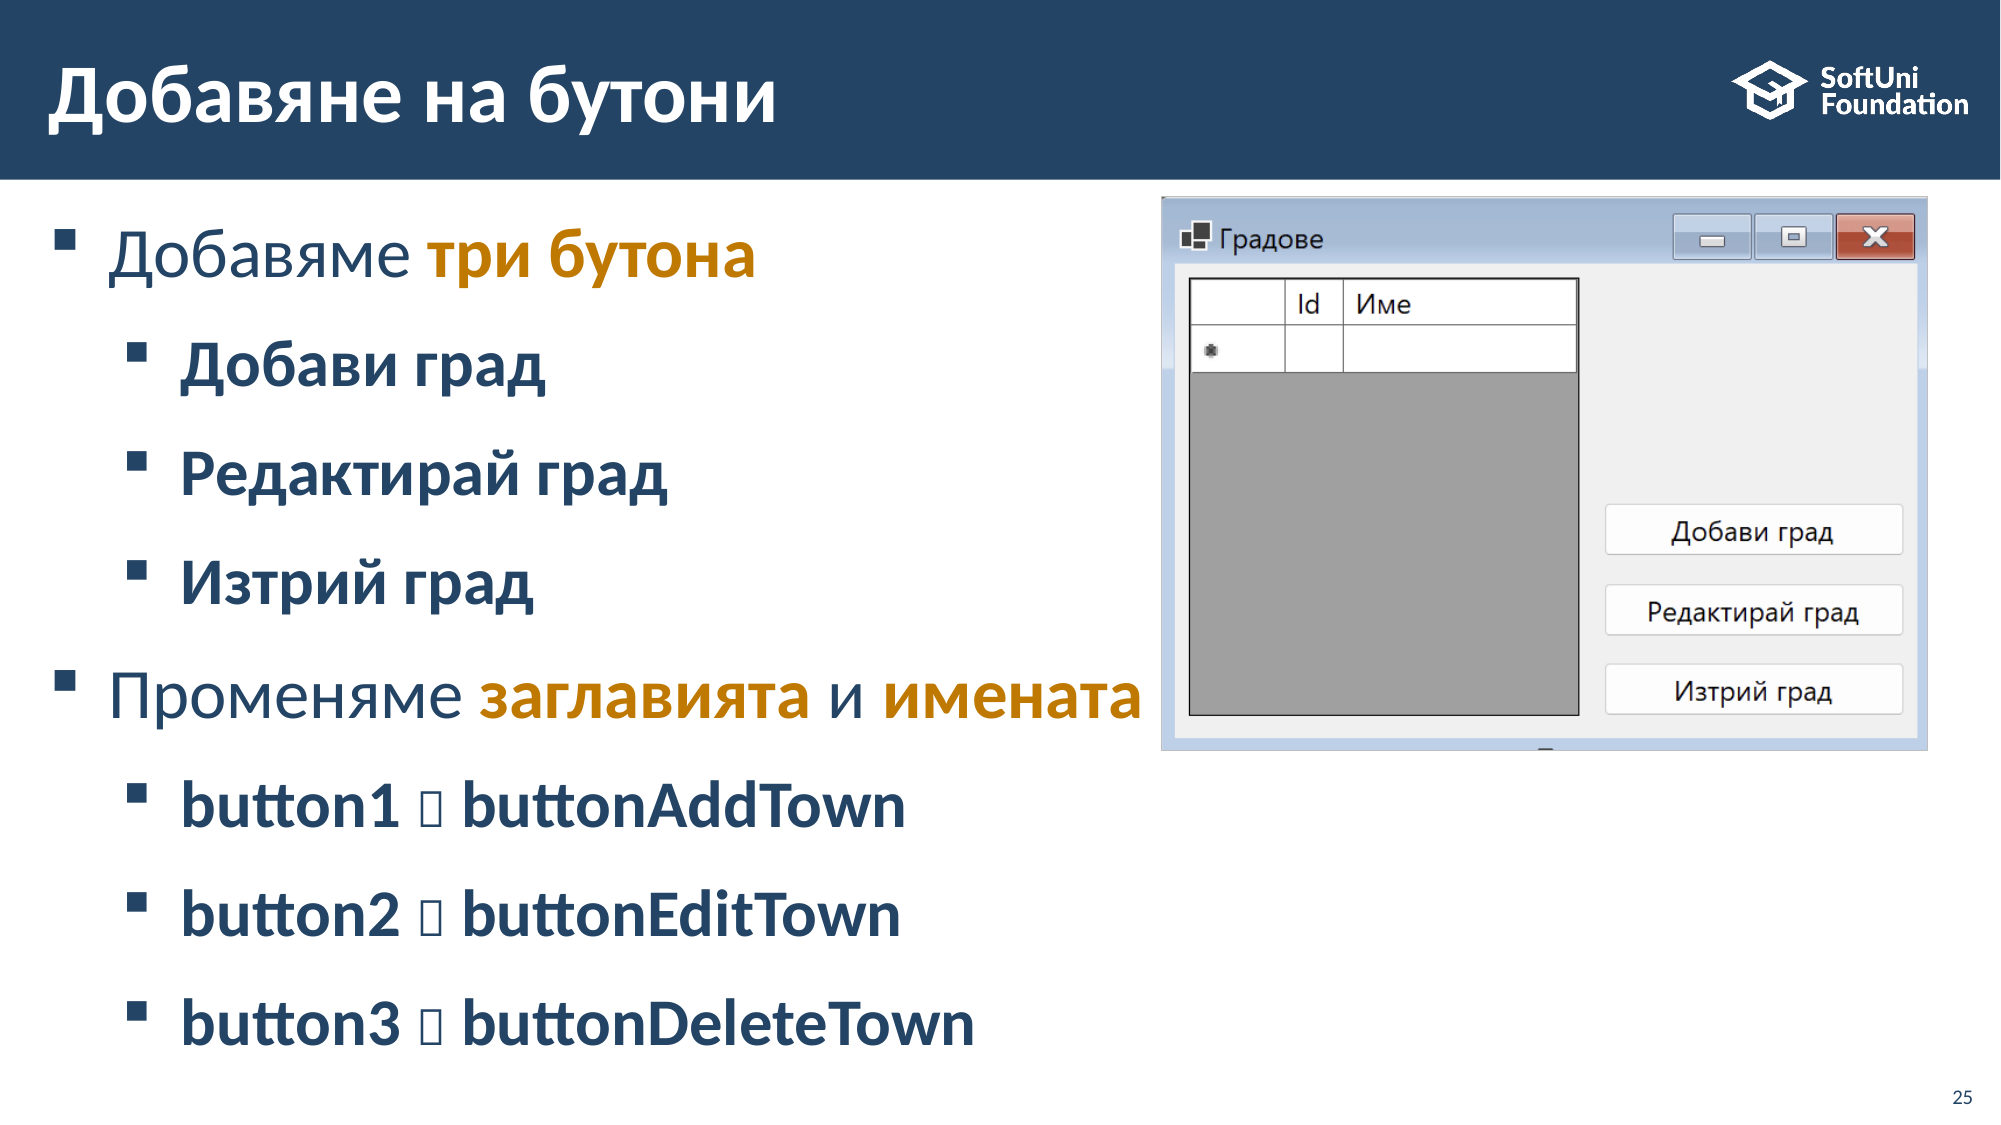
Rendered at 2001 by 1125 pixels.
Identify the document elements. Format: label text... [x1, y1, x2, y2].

picture [1161, 195, 1929, 751]
picture [1731, 60, 1968, 120]
list Добавяме три бутона Добави град Редактирай град Изтрий град Променяме заглавията и имената button1  buttonAddTown button2  buttonEditTown button3  buttonDeleteTown [31, 196, 1970, 1104]
title Добавяне на бутони [31, 16, 1716, 162]
slide_number 25 [1927, 1067, 1989, 1117]
